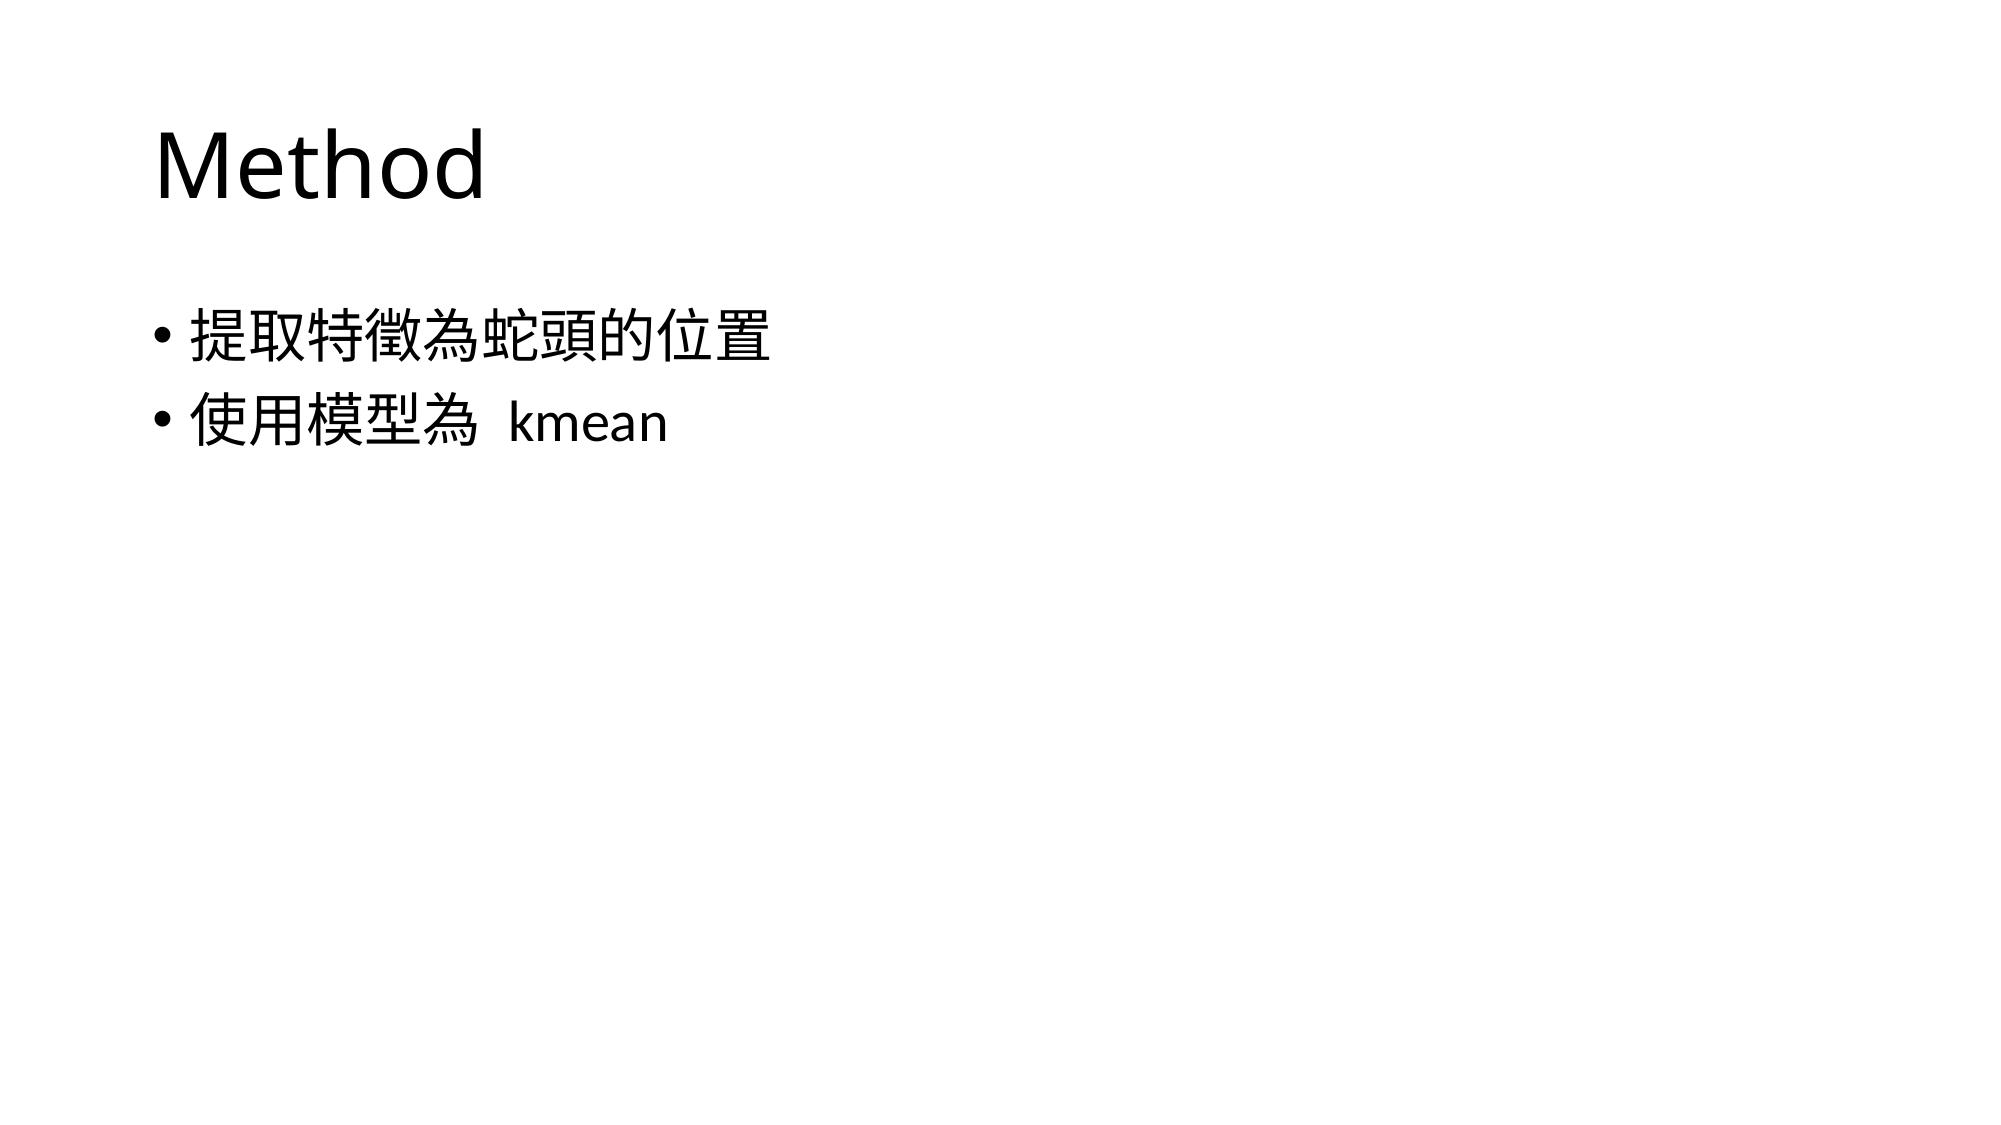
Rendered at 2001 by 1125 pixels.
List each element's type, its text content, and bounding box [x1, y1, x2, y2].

title Method [137, 59, 1863, 278]
list 提取特徵為蛇頭的位置 使用模型為 kmean [137, 299, 1863, 1014]
